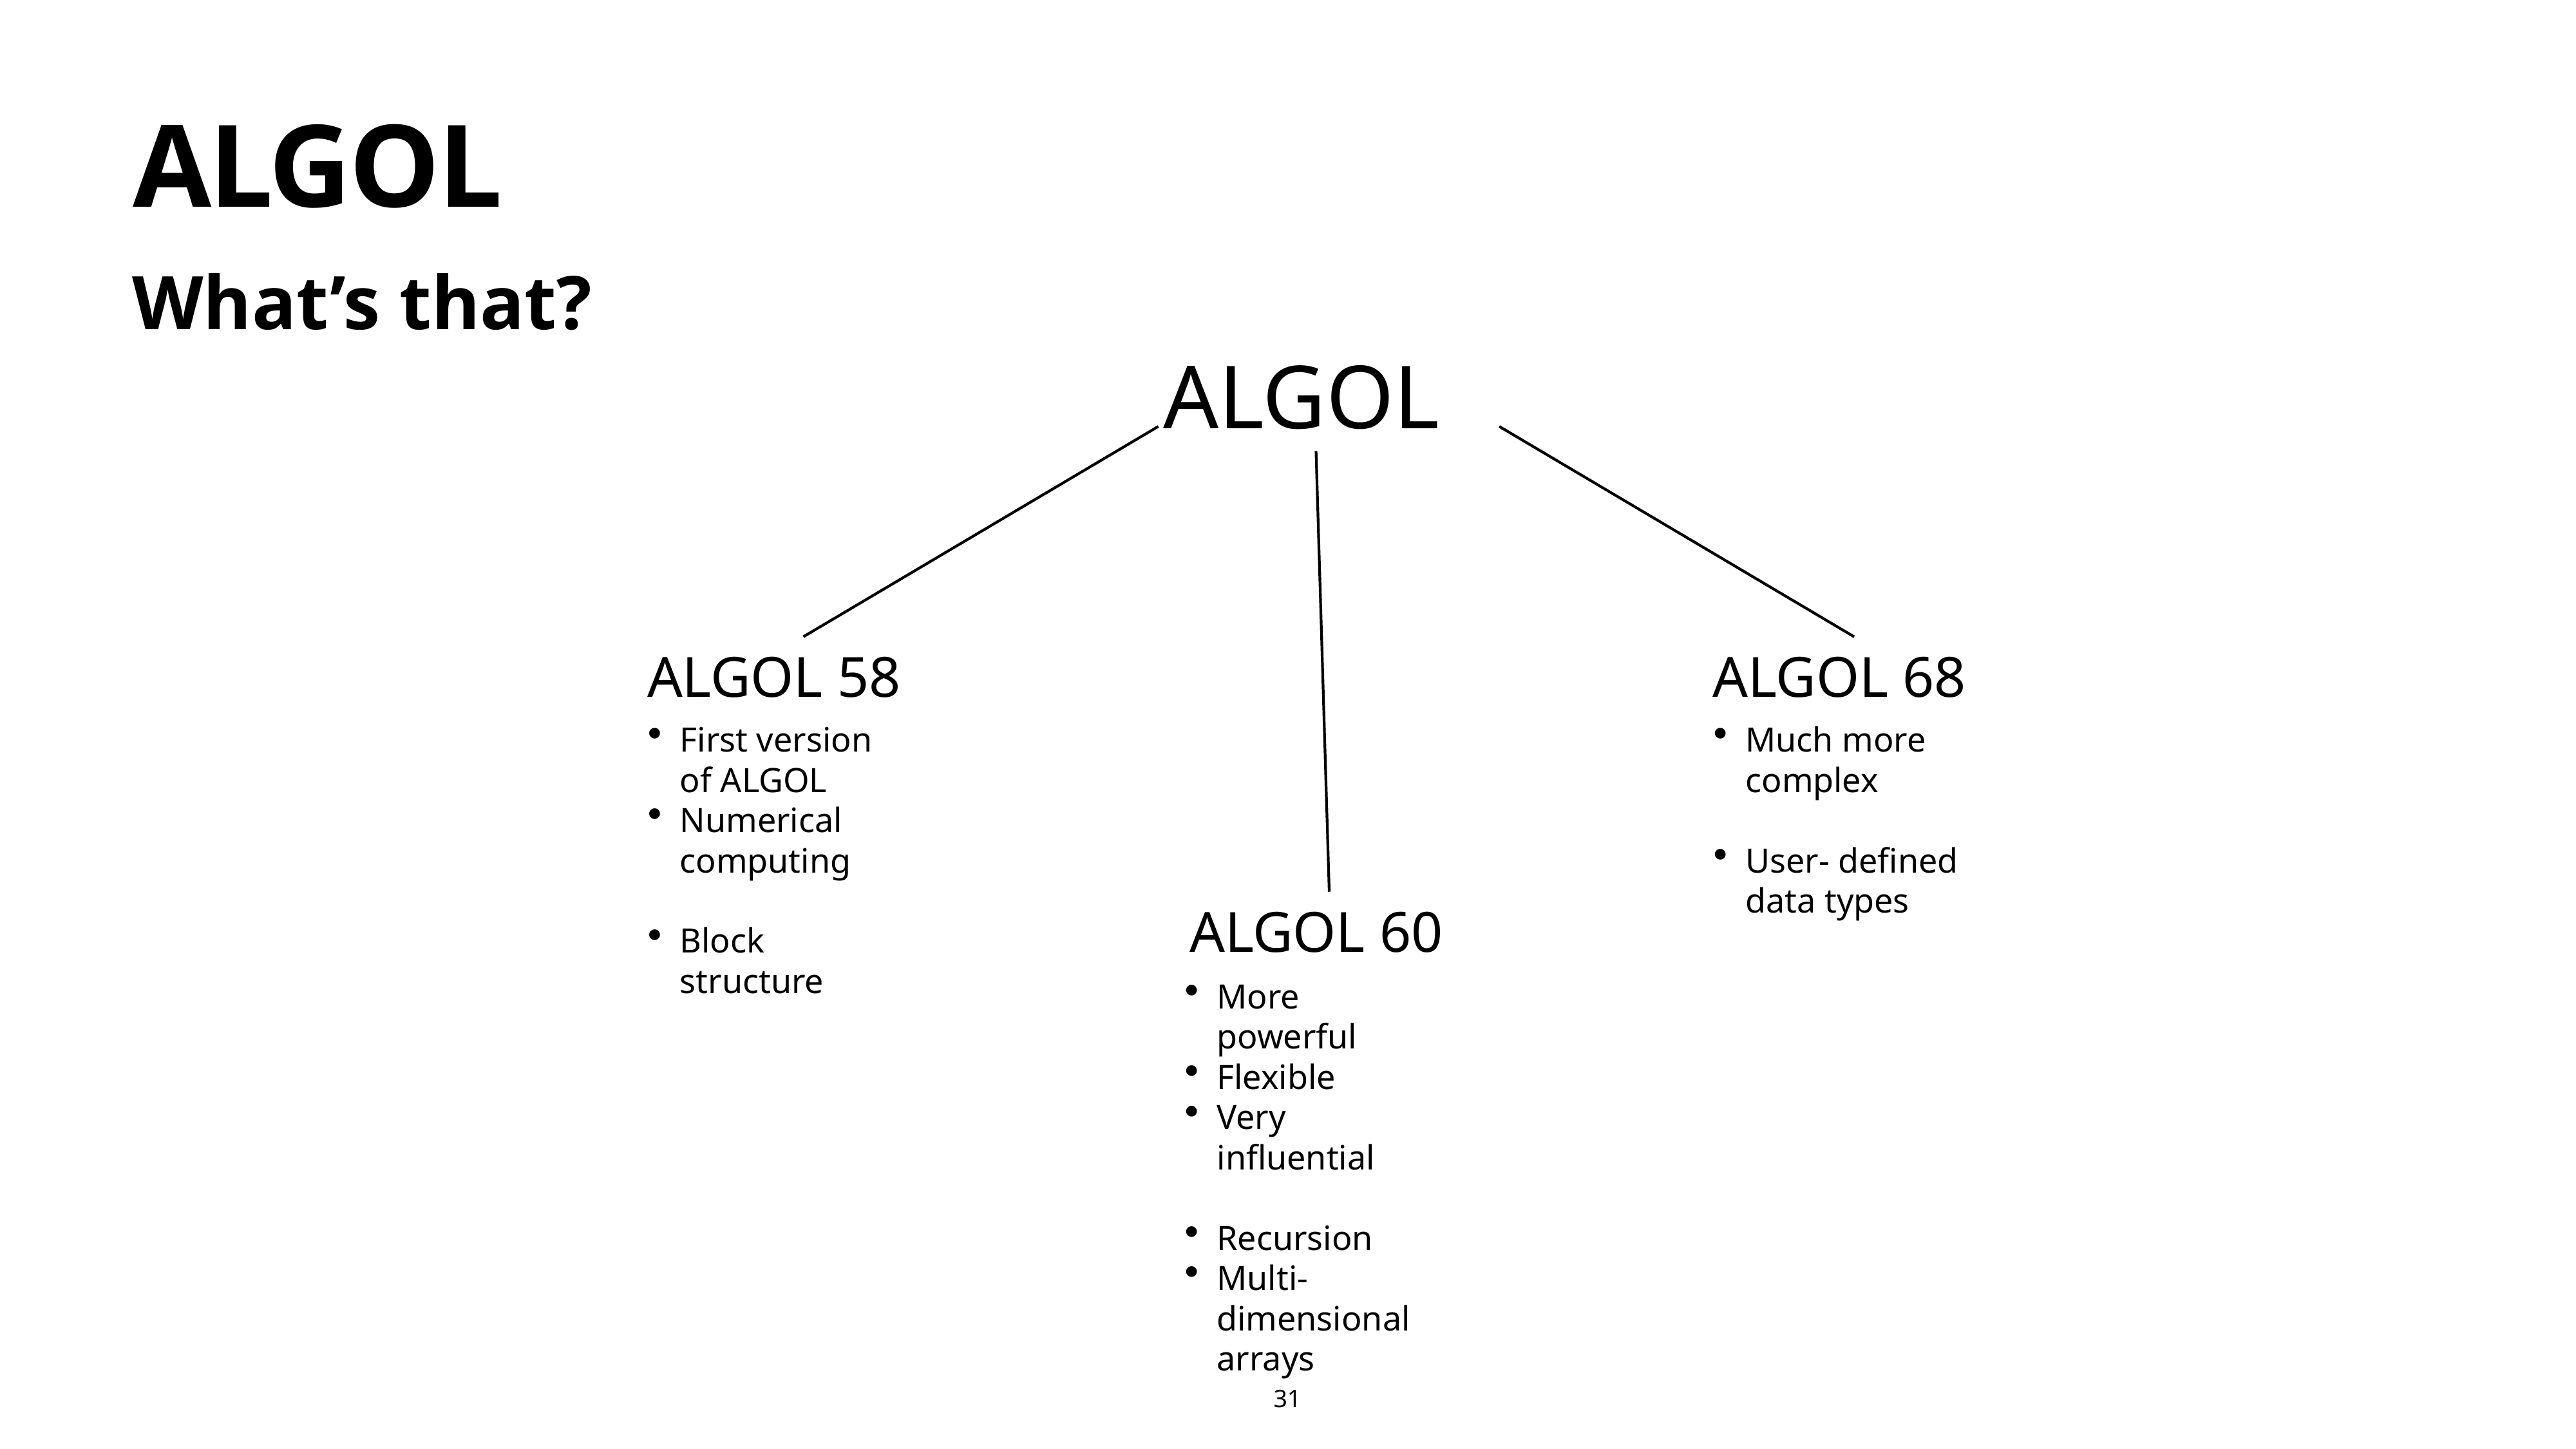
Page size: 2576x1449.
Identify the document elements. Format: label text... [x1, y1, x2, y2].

slide_number 31 [1267, 1381, 1307, 1422]
text_box First version of ALGOL Numerical computing Block structure [642, 713, 916, 1006]
text_box Much more complex User- defined data types [1708, 713, 1982, 925]
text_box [803, 426, 1159, 637]
text_box More powerful Flexible Very influential Recursion Multi-dimensional arrays [1179, 969, 1453, 1383]
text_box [1499, 426, 1855, 637]
text_box ALGOL 60 [1184, 891, 1474, 991]
text_box ALGOL [1158, 336, 1474, 451]
text_box ALGOL 68 [1708, 636, 2001, 736]
title ALGOL [127, 113, 2449, 250]
text_box ALGOL 58 [642, 636, 938, 736]
list What’s that? [127, 250, 2449, 350]
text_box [1316, 451, 1330, 892]
